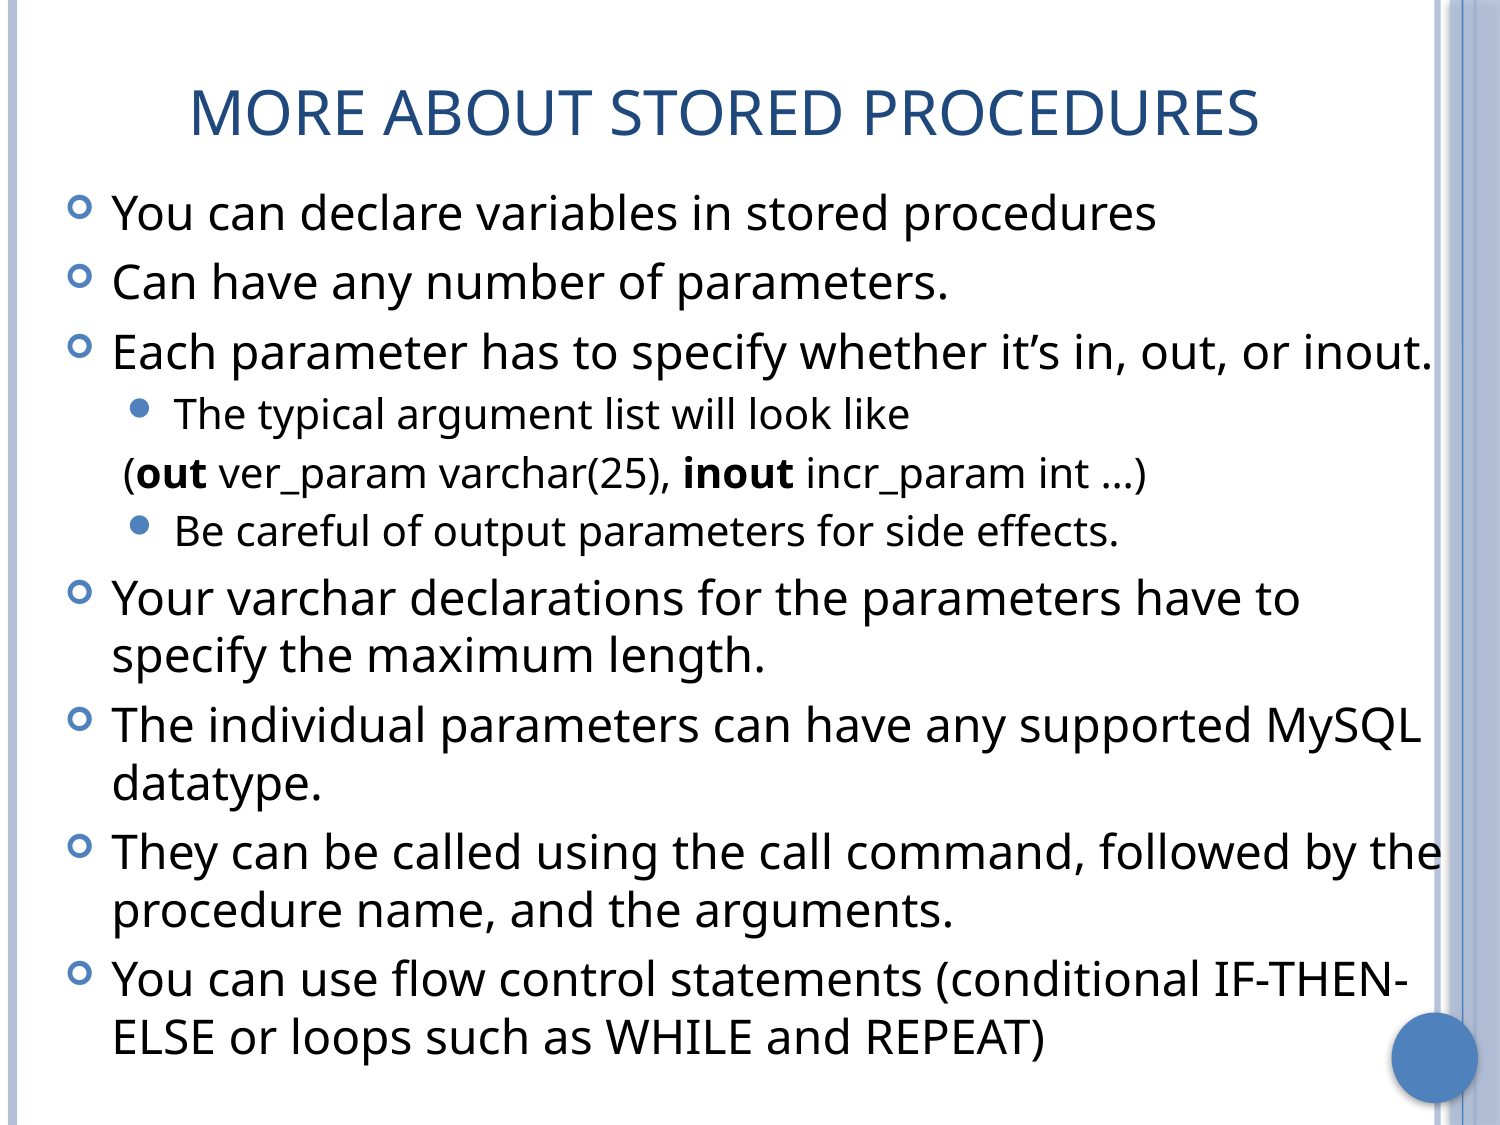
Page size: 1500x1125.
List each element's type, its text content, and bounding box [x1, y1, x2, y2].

list You can declare variables in stored procedures Can have any number of parameters. Each parameter has to specify whether it’s in, out, or inout. The typical argument list will look like (out ver_param varchar(25), inout incr_param int …) Be careful of output parameters for side effects. Your varchar declarations for the parameters have to specify the maximum length. The individual parameters can have any supported MySQL datatype. They can be called using the call command, followed by the procedure name, and the arguments. You can use flow control statements (conditional IF-THEN-ELSE or loops such as WHILE and REPEAT) [50, 174, 1464, 1080]
title More about Stored Procedures [75, 45, 1375, 175]
